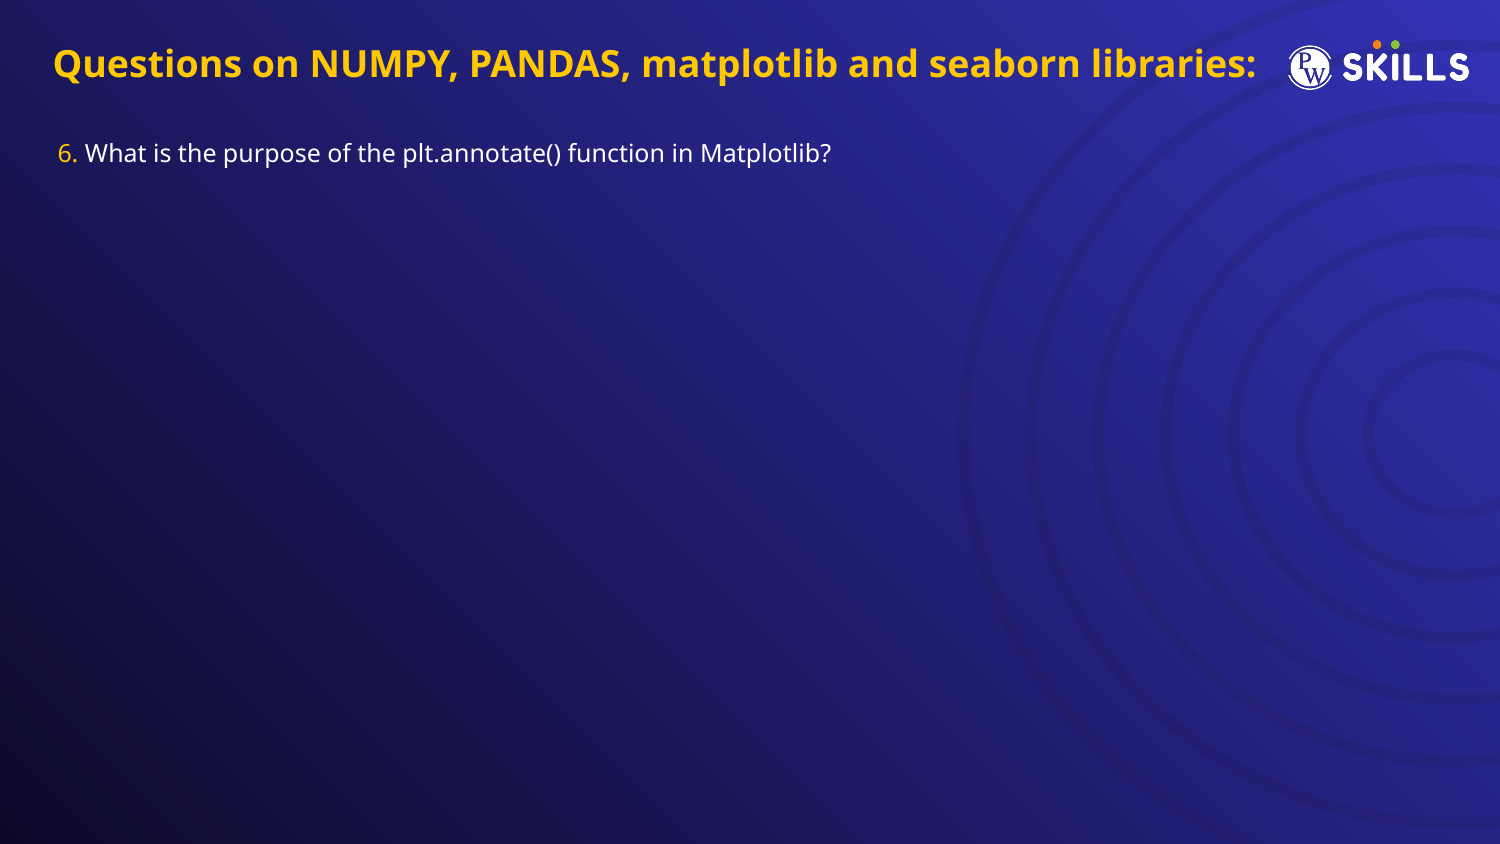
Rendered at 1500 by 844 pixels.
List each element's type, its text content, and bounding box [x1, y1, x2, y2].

text_box 6. What is the purpose of the plt.annotate() function in Matplotlib? [42, 122, 1306, 183]
picture [1353, 40, 1469, 90]
text_box Questions on NUMPY, PANDAS, matplotlib and seaborn libraries: [37, 24, 1353, 100]
